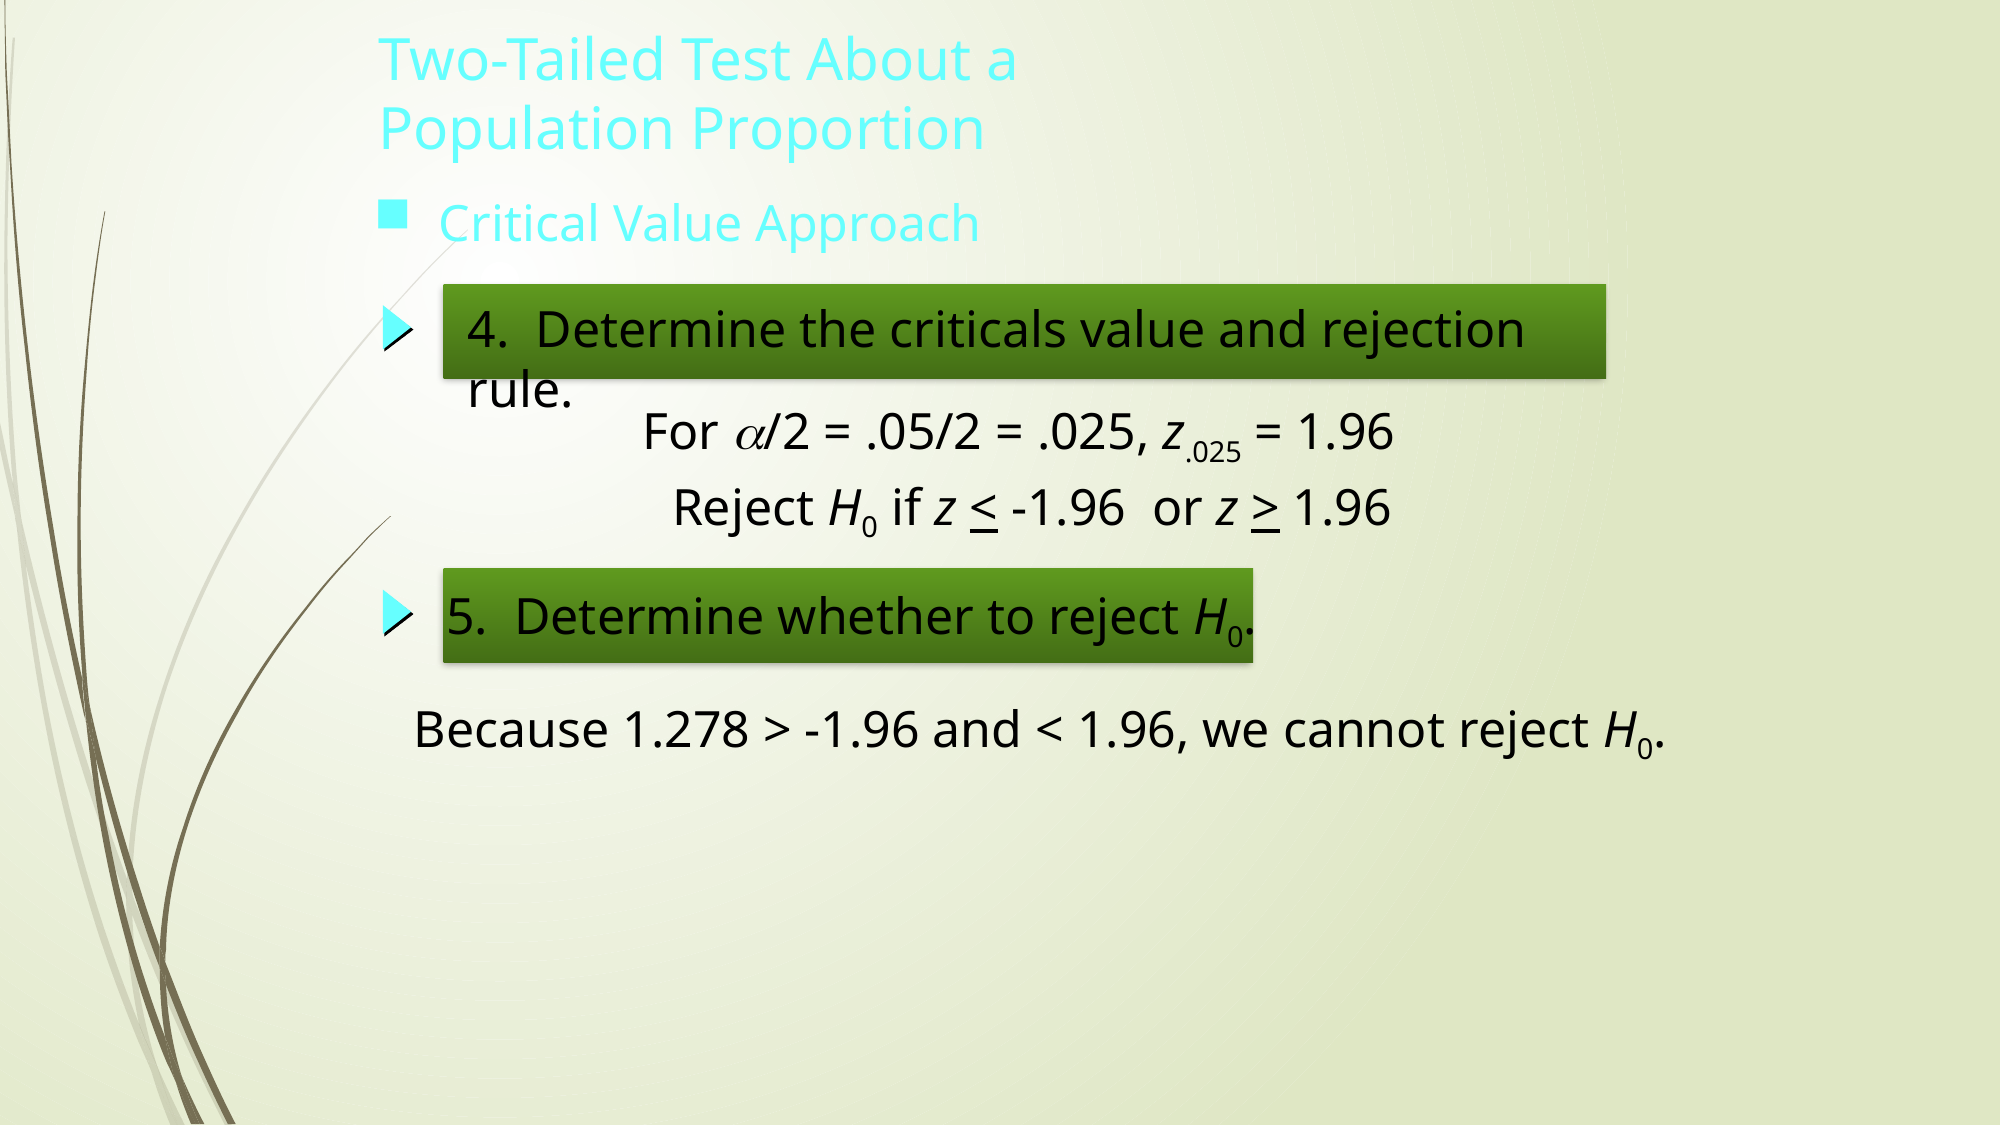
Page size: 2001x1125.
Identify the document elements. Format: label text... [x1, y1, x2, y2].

text_box For a/2 = .05/2 = .025, z.025 = 1.96 [627, 425, 1411, 476]
text_box 4. Determine the criticals value and rejection rule. [452, 289, 1608, 425]
text_box [443, 284, 1607, 379]
text_box Reject H0 if z < -1.96 or z > 1.96 [657, 467, 1407, 551]
text_box 5. Determine whether to reject H0. [431, 577, 1272, 661]
text_box [443, 568, 1254, 577]
text_box Because 1.278 > -1.96 and < 1.96, we cannot reject H0. [399, 689, 1682, 773]
text_box Two-Tailed Test About a Population Proportion [363, 34, 1639, 149]
text_box Critical Value Approach [360, 183, 997, 259]
text_box [383, 307, 410, 348]
text_box [383, 591, 410, 632]
